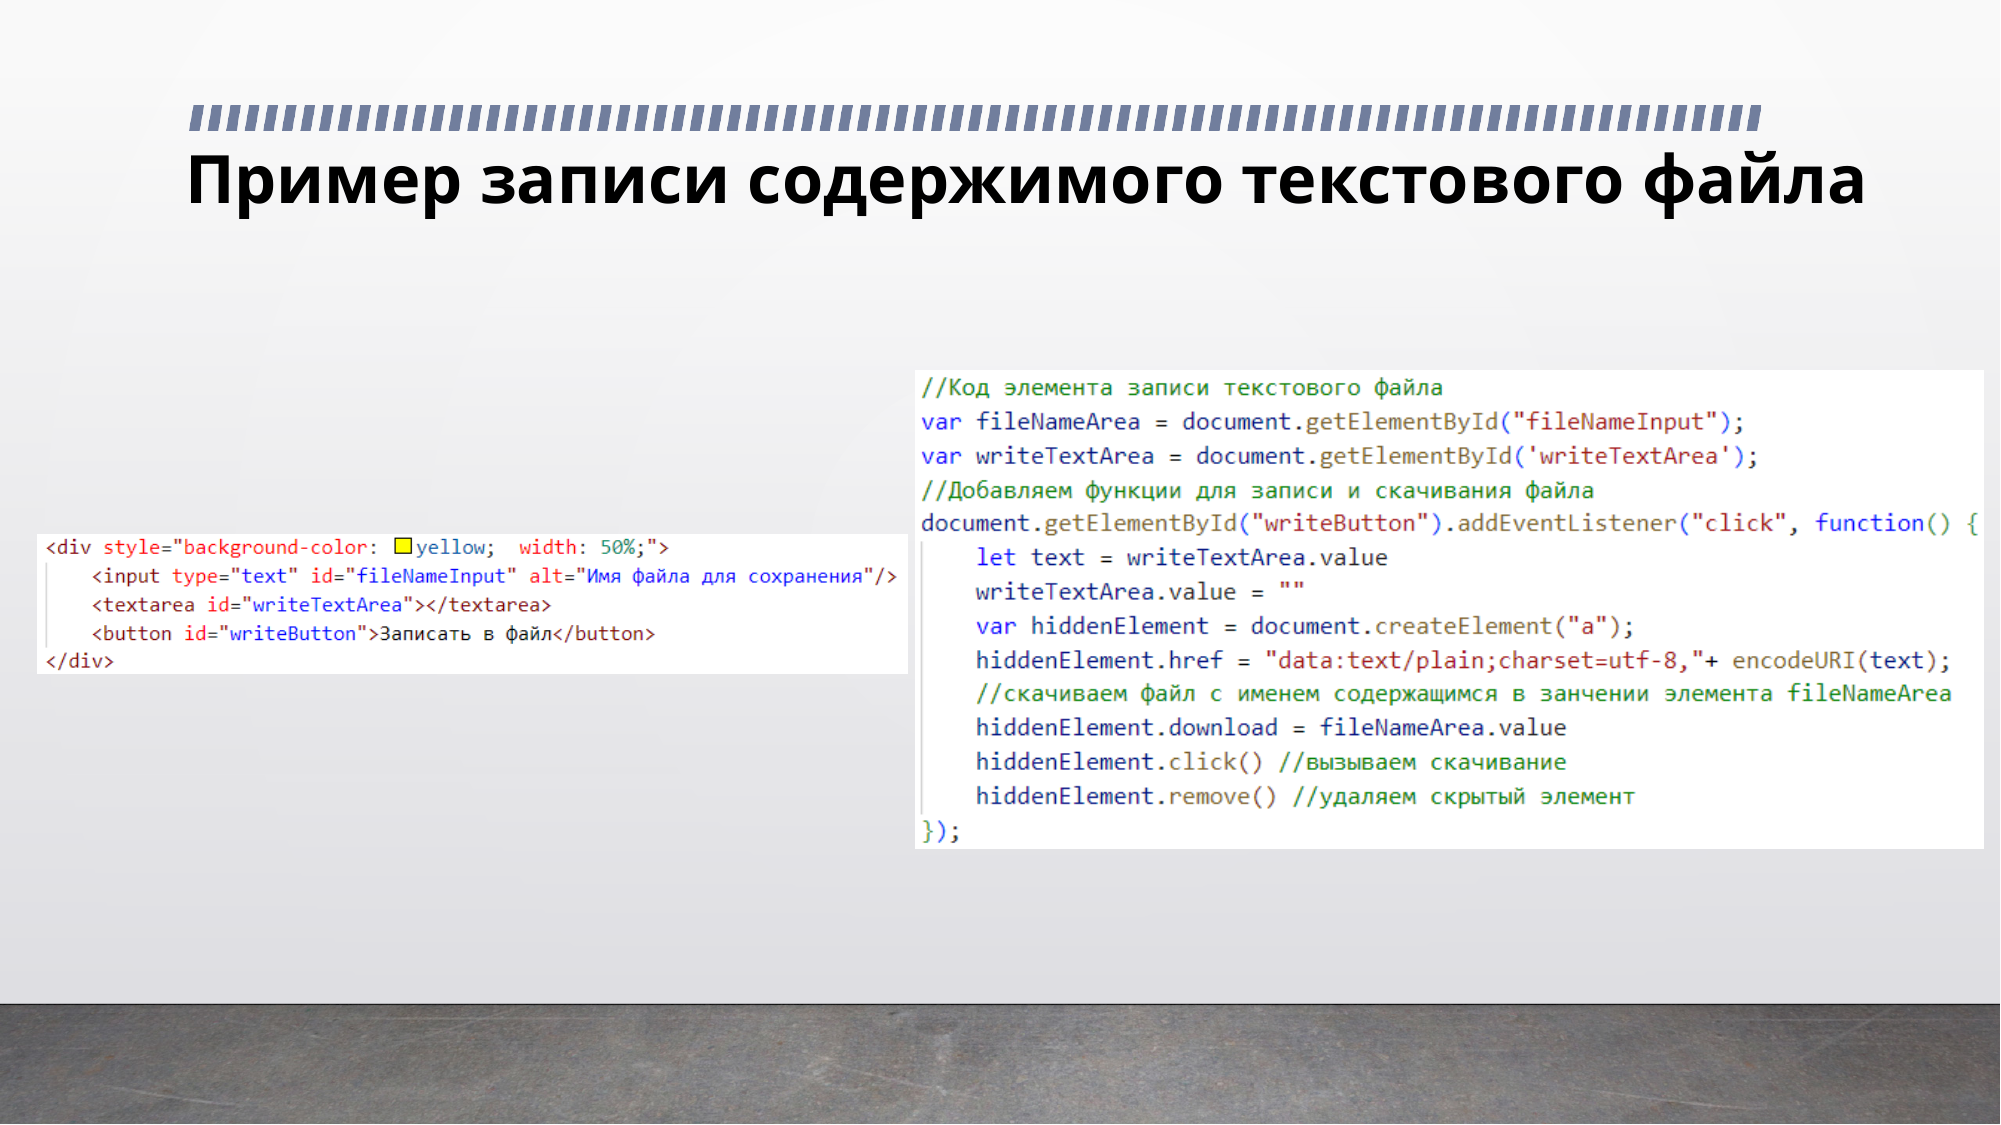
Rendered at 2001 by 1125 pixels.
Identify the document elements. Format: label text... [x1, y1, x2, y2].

title Пример записи содержимого текстового файла [169, 138, 1914, 312]
picture [0, 1004, 2000, 1124]
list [915, 370, 1984, 849]
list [37, 534, 908, 675]
